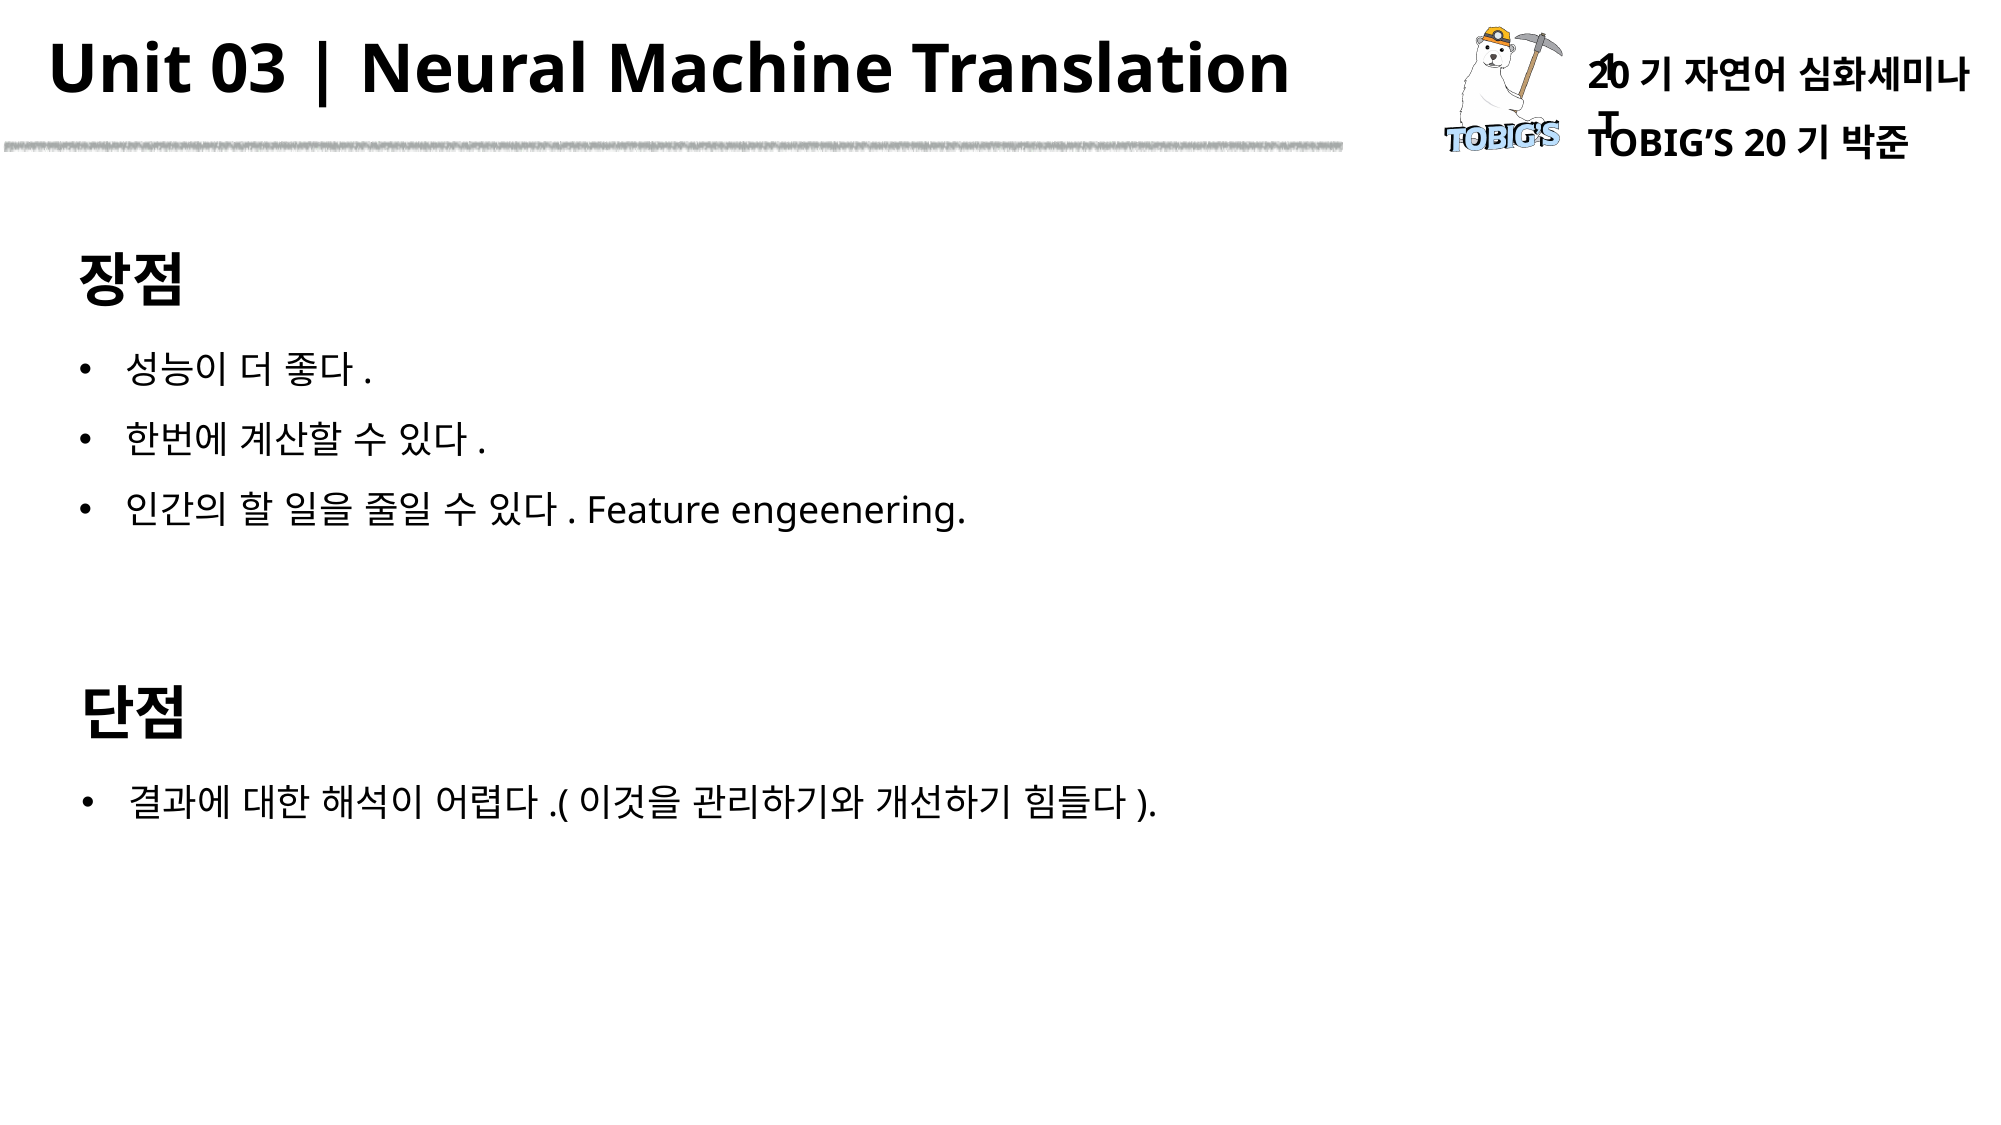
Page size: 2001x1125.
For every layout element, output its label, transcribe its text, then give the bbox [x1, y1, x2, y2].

picture [0, 141, 1347, 152]
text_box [76, 206, 1924, 524]
picture [1436, 24, 1565, 154]
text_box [1572, 21, 2000, 165]
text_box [79, 639, 1926, 816]
text_box Unit 03 | Neural Machine Translation [39, 16, 1412, 134]
